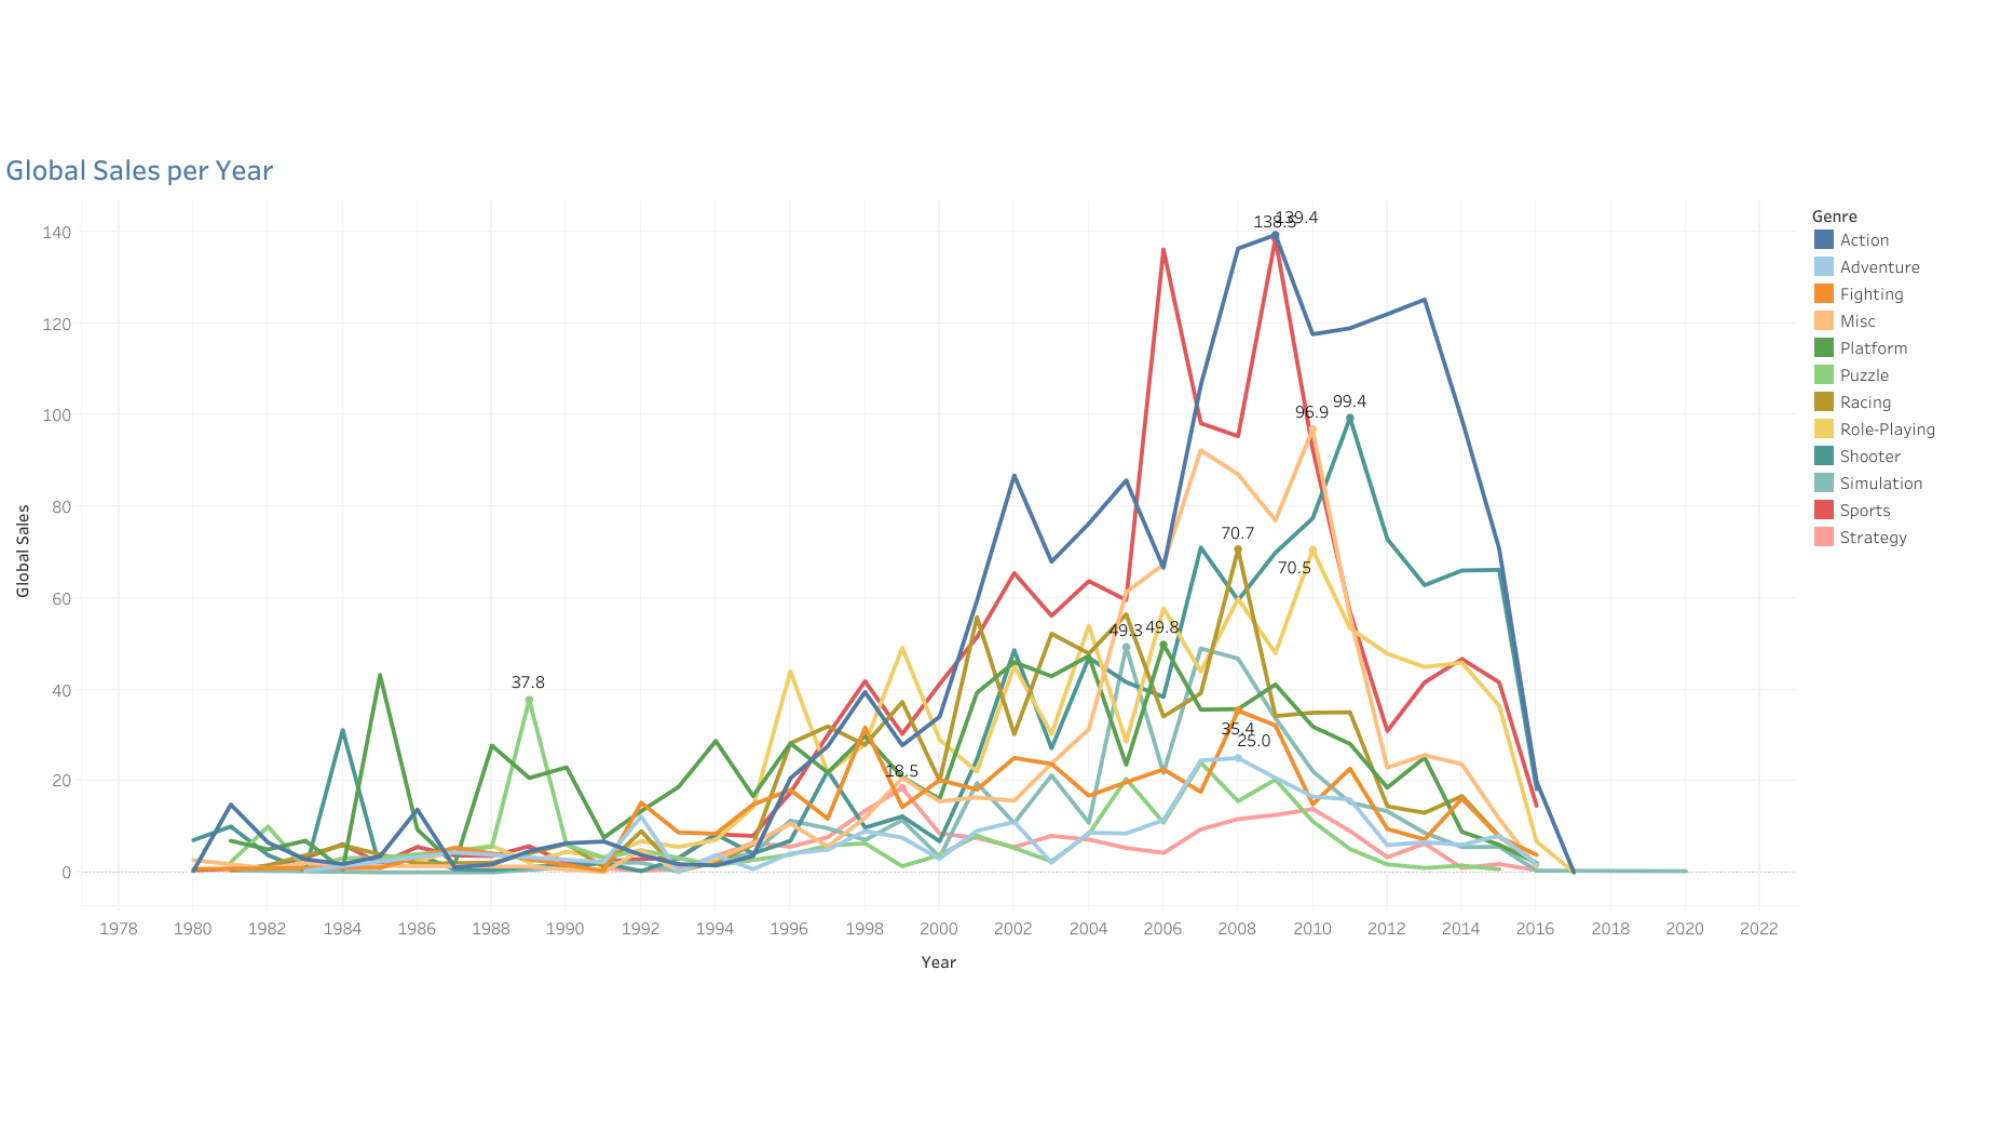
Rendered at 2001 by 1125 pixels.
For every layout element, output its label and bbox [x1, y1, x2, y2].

picture [0, 142, 2000, 983]
